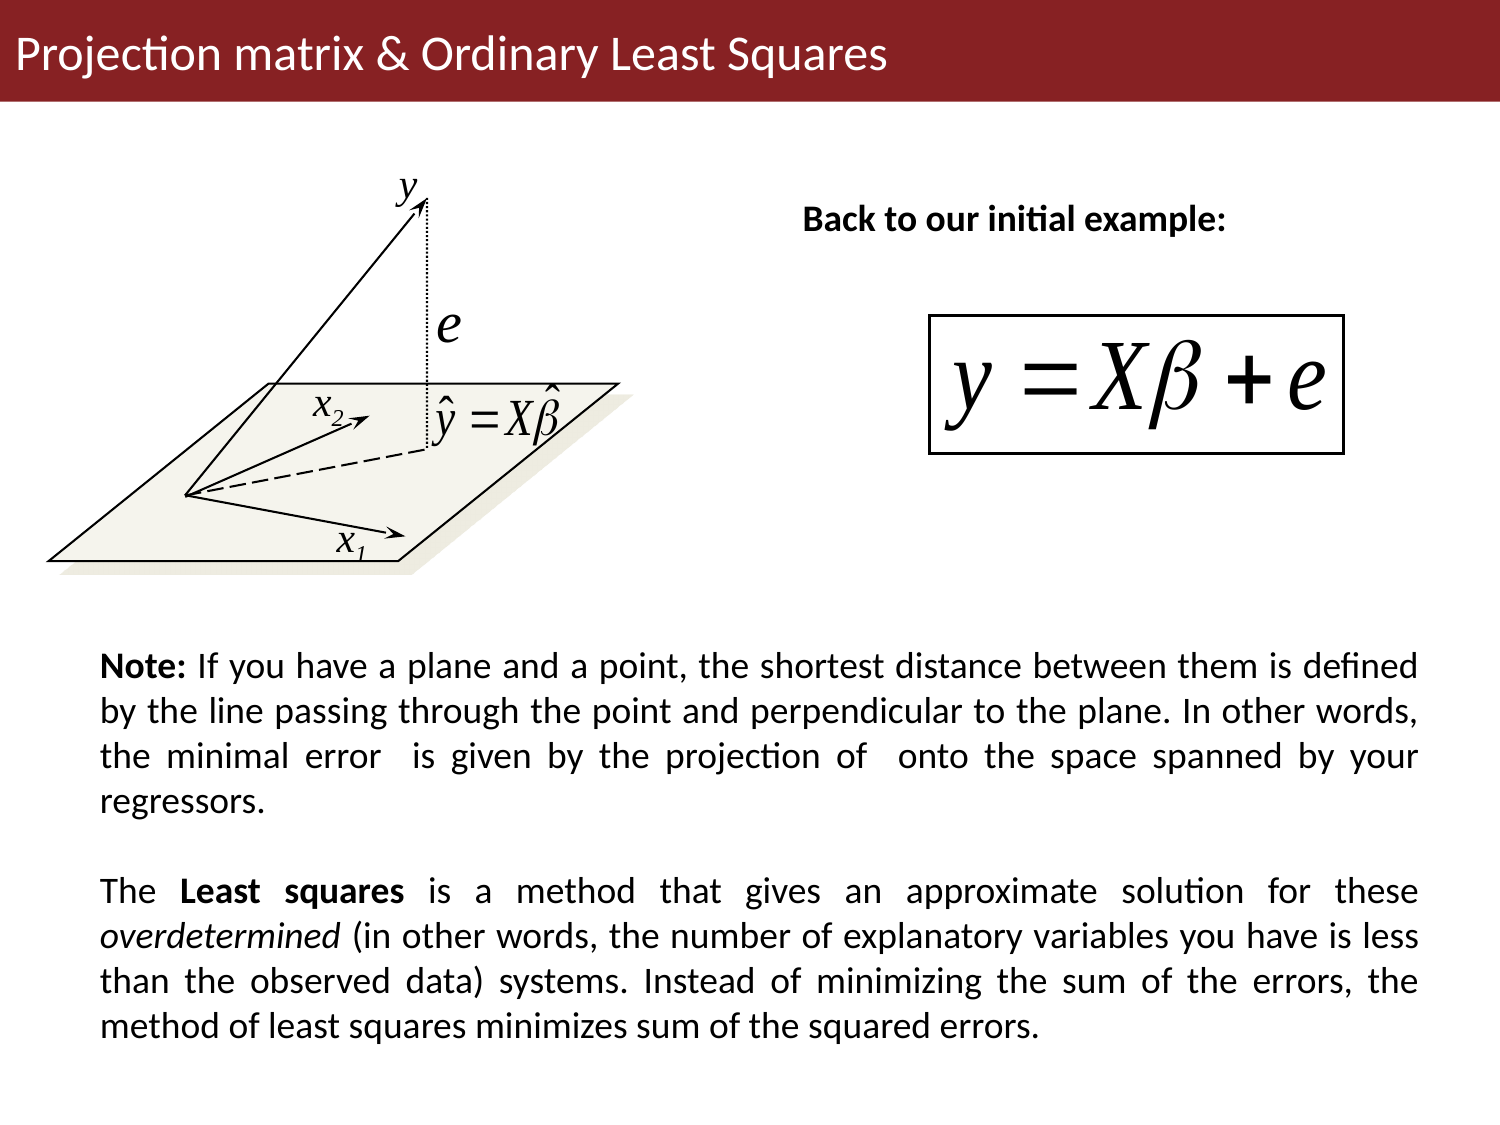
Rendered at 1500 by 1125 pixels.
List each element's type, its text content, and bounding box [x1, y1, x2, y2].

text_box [48, 148, 619, 570]
text_box Projection matrix & Ordinary Least Squares [0, 0, 1500, 102]
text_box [930, 317, 1343, 452]
text_box Back to our initial example: [788, 186, 1282, 247]
